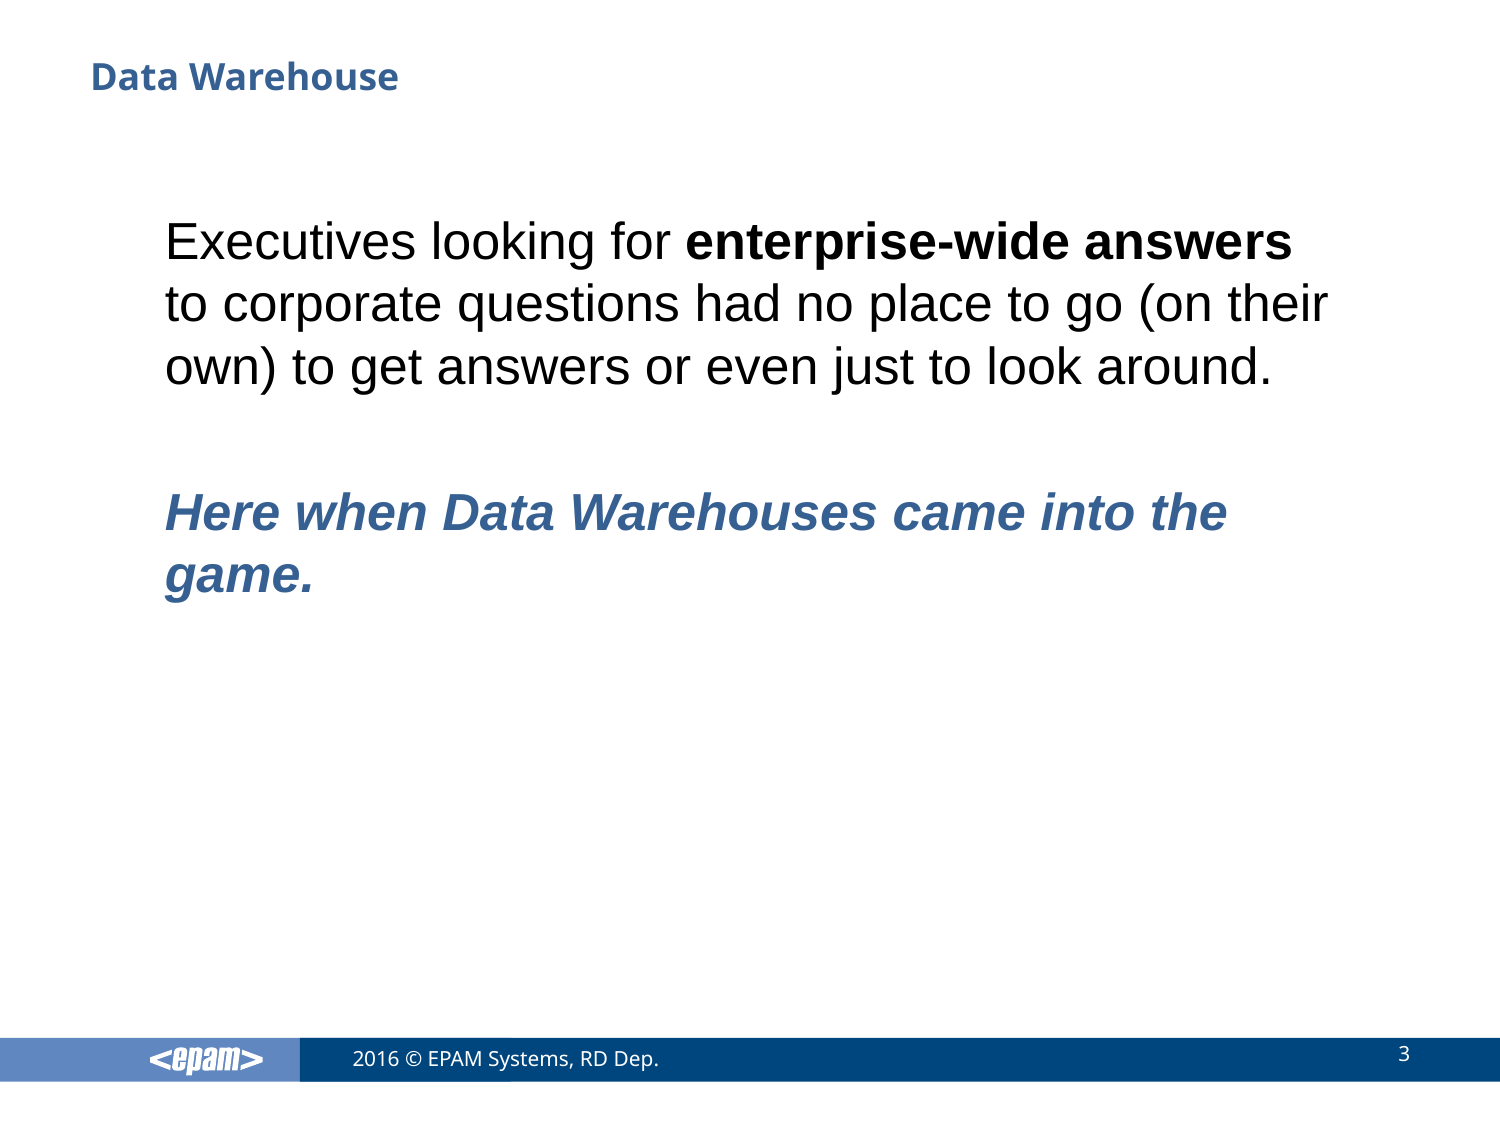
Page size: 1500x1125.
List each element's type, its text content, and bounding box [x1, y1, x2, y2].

list Executives looking for enterprise-wide answers to corporate questions had no place to go (on their own) to get answers or even just to look around. Here when Data Warehouses came into the game. [150, 200, 1350, 988]
title Data Warehouse [75, 45, 1425, 163]
footer 2016 © EPAM Systems, RD Dep. [337, 1028, 738, 1088]
slide_number 3 [1262, 1025, 1425, 1085]
